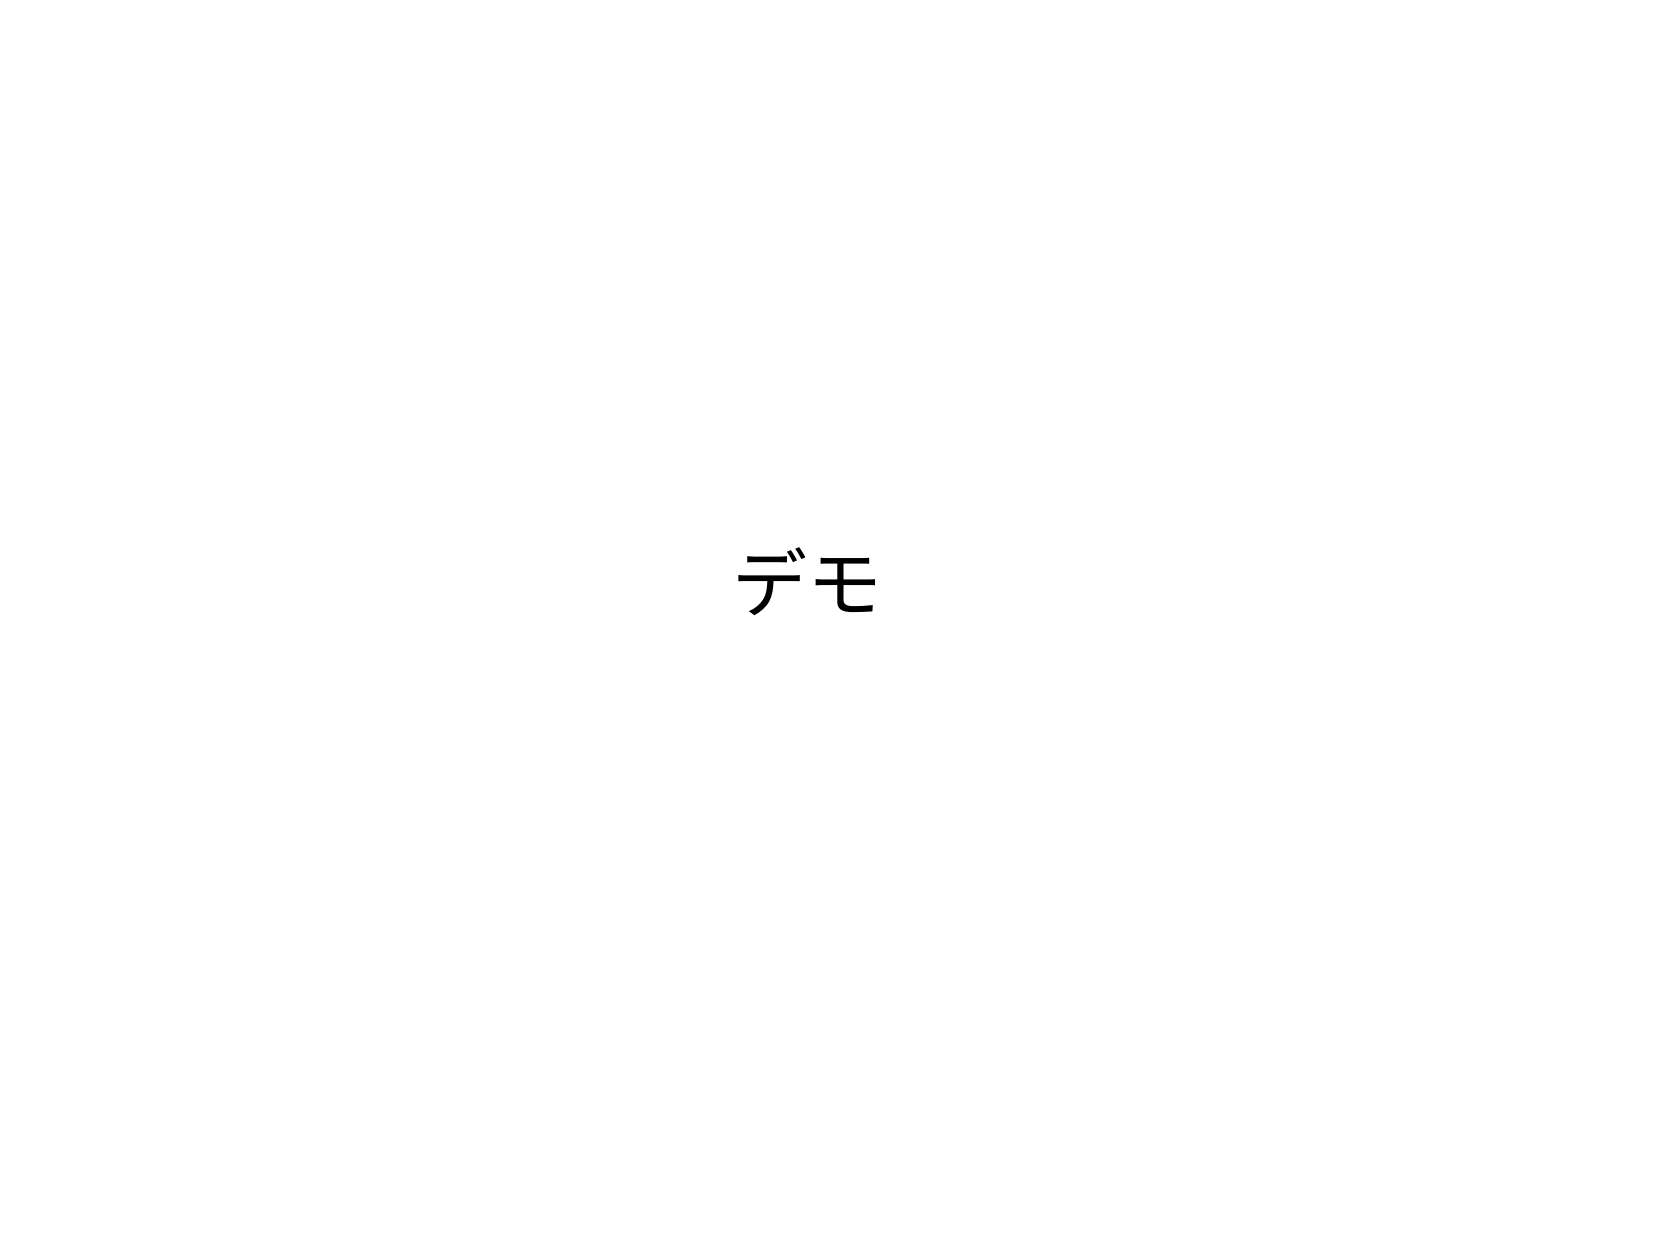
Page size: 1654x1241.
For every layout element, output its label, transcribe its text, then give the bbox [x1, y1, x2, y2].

text_box デモ [64, 478, 1552, 685]
